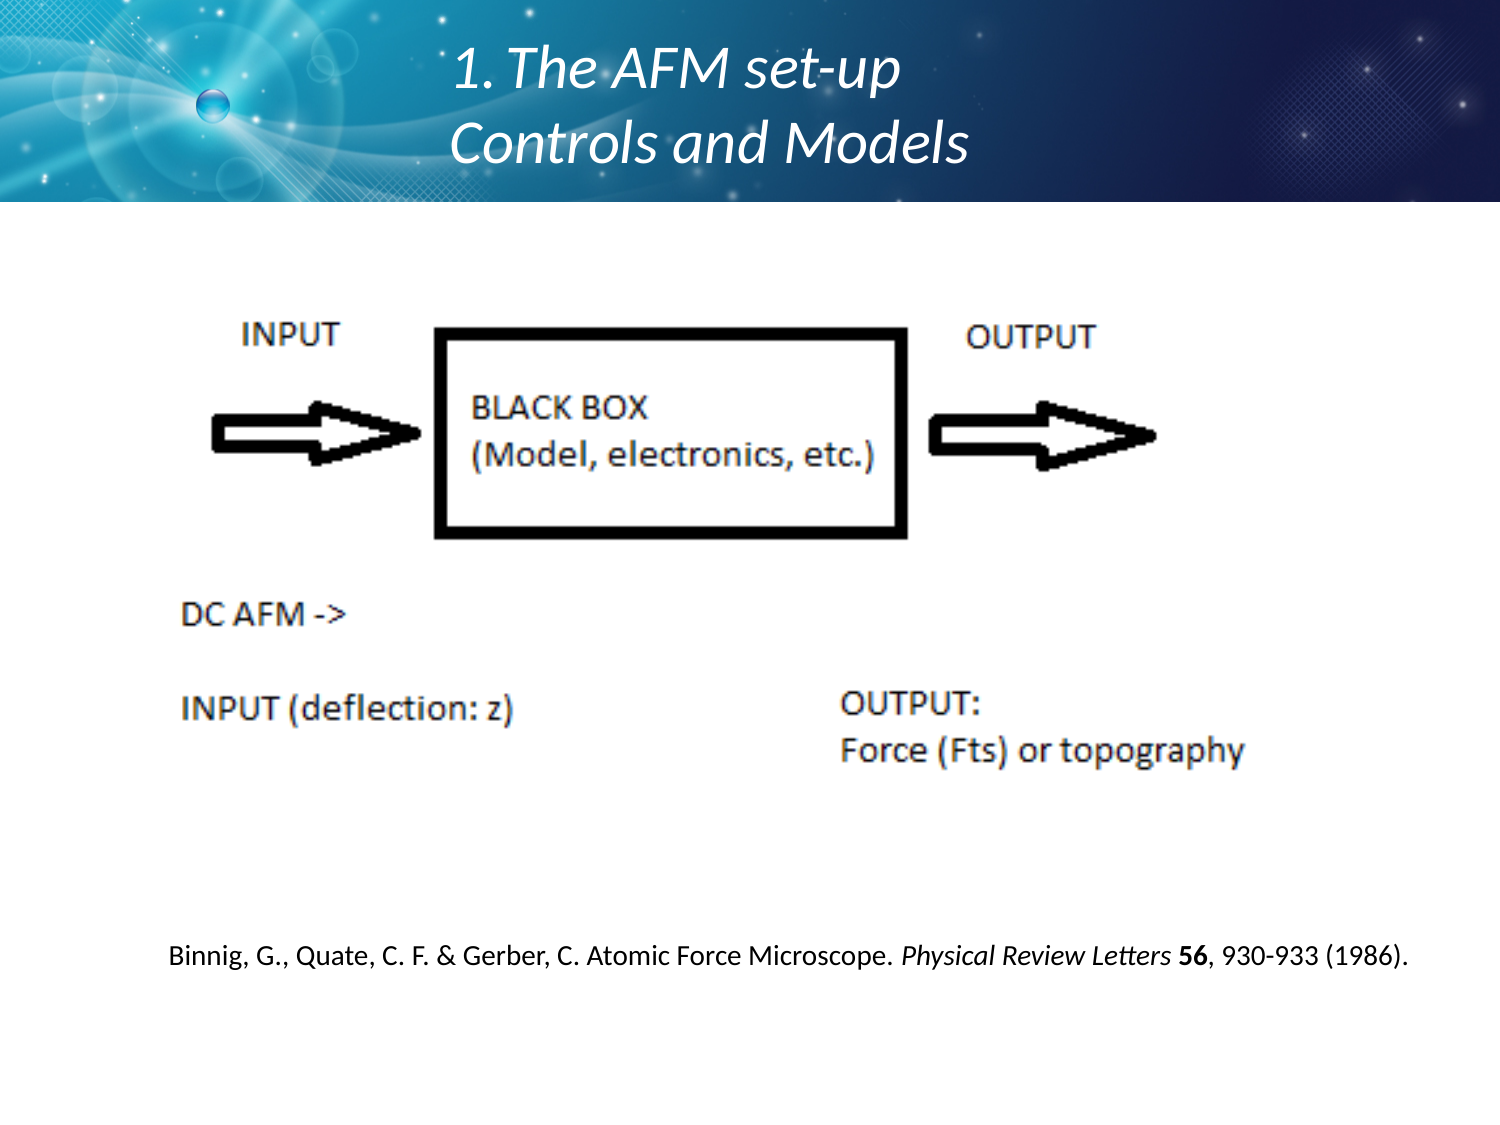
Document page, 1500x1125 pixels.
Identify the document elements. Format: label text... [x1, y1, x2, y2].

text_box The AFM set-up Controls and Models [434, 19, 1341, 184]
picture [0, 0, 1500, 202]
picture [147, 255, 1288, 870]
text_box Binnig, G., Quate, C. F. & Gerber, C. Atomic Force Microscope. Physical Review Letters 56, 930-933 (1986). [3, 928, 1425, 979]
